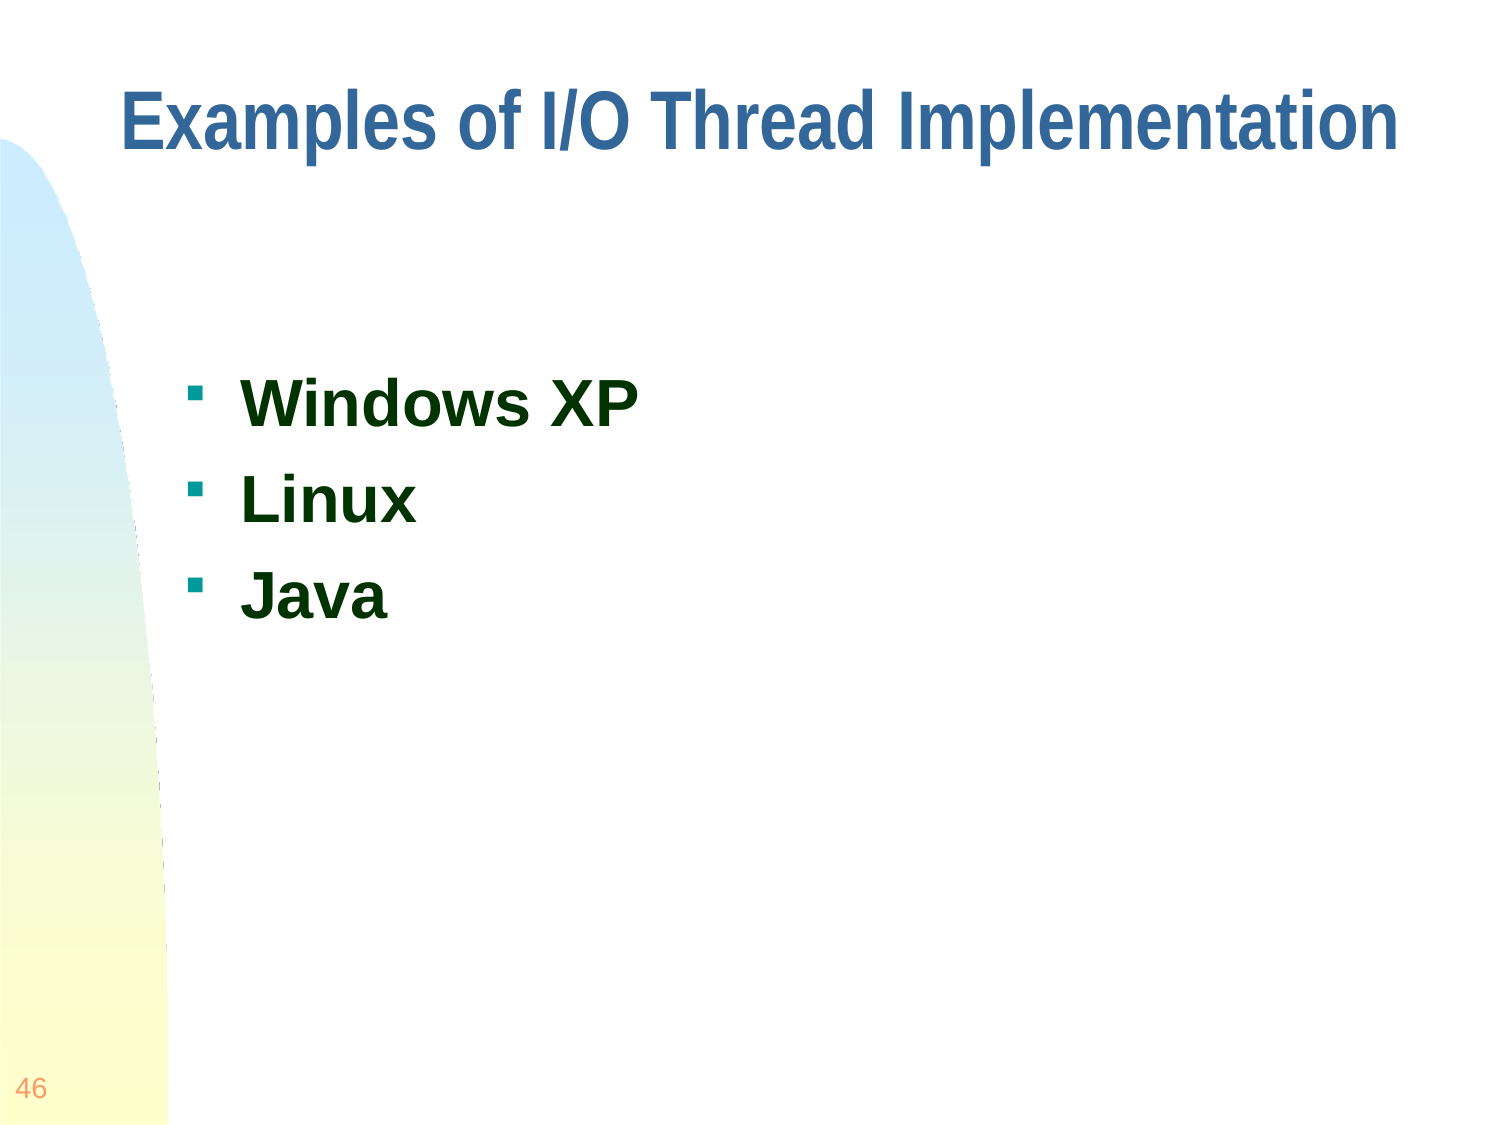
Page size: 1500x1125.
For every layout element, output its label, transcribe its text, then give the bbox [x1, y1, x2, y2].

picture [0, 138, 169, 1125]
text_box Windows XP Linux Java [181, 341, 643, 632]
title Examples of I/O Thread Implementation [118, 63, 1407, 254]
slide_number 46 [8, 1069, 54, 1125]
